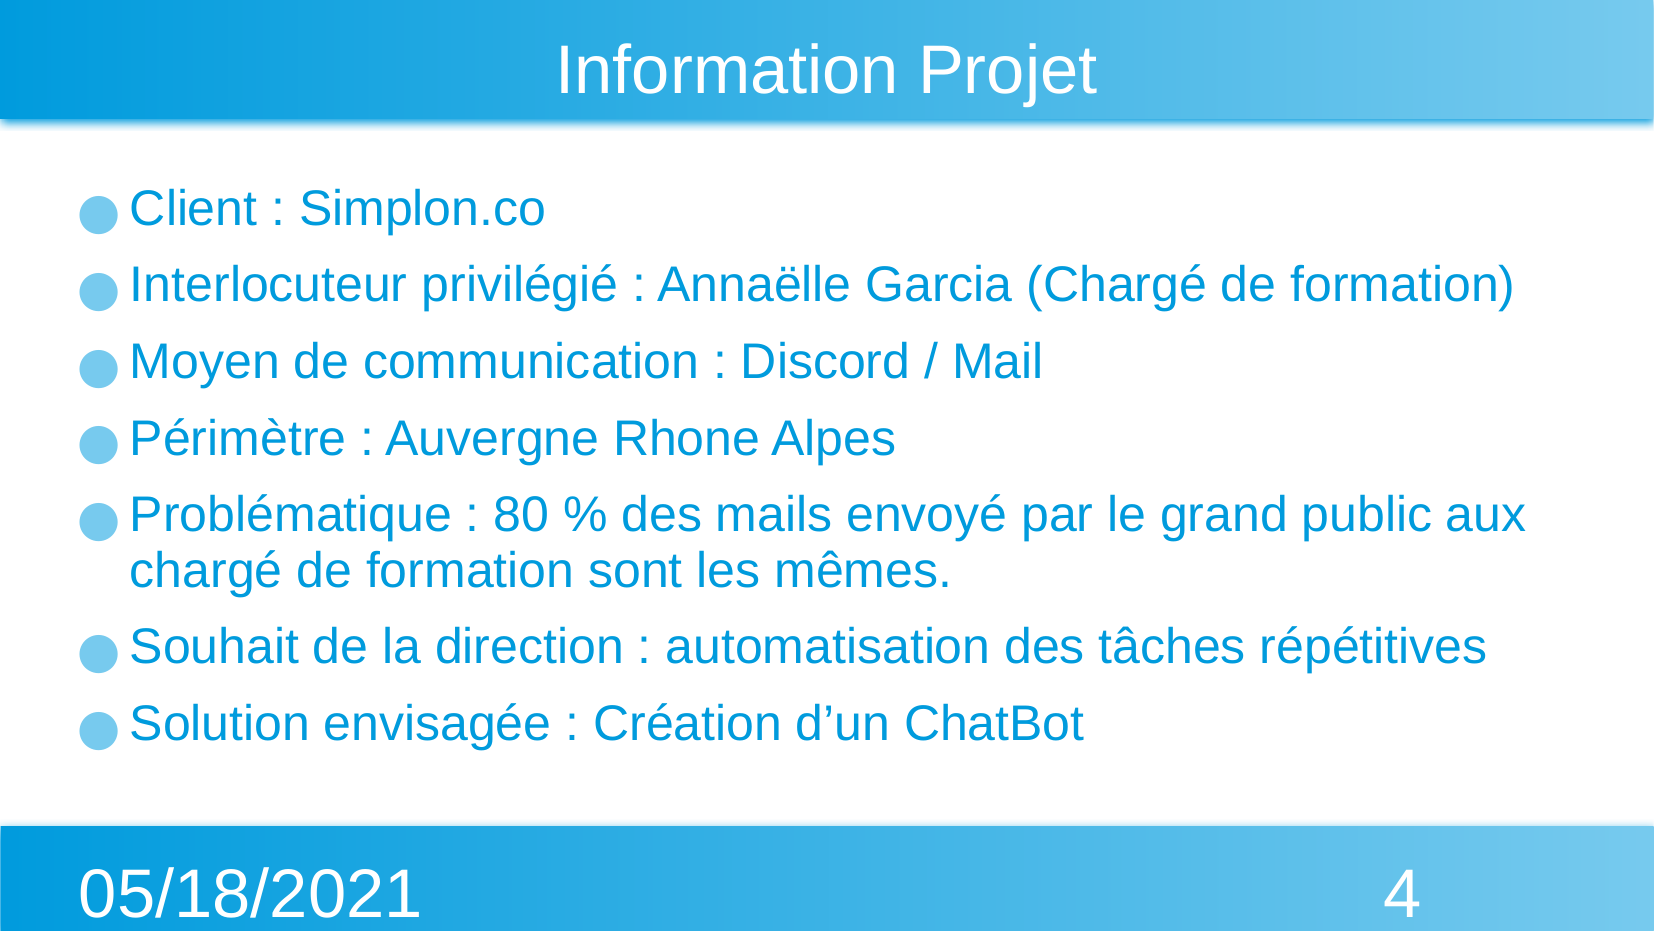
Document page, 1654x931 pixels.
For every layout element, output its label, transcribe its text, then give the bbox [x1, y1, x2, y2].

list Client : Simplon.co Interlocuteur privilégié : Annaëlle Garcia (Chargé de formation) Moyen de communication : Discord / Mail Périmètre : Auvergne Rhone Alpes Problématique : 80 % des mails envoyé par le grand public aux chargé de formation sont les mêmes. Souhait de la direction : automatisation des tâches répétitives Solution envisagée : Création d’un ChatBot [59, 177, 1595, 768]
title Information Projet [59, 29, 1595, 108]
slide_number ‹#› [1210, 856, 1595, 916]
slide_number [59, 856, 443, 916]
